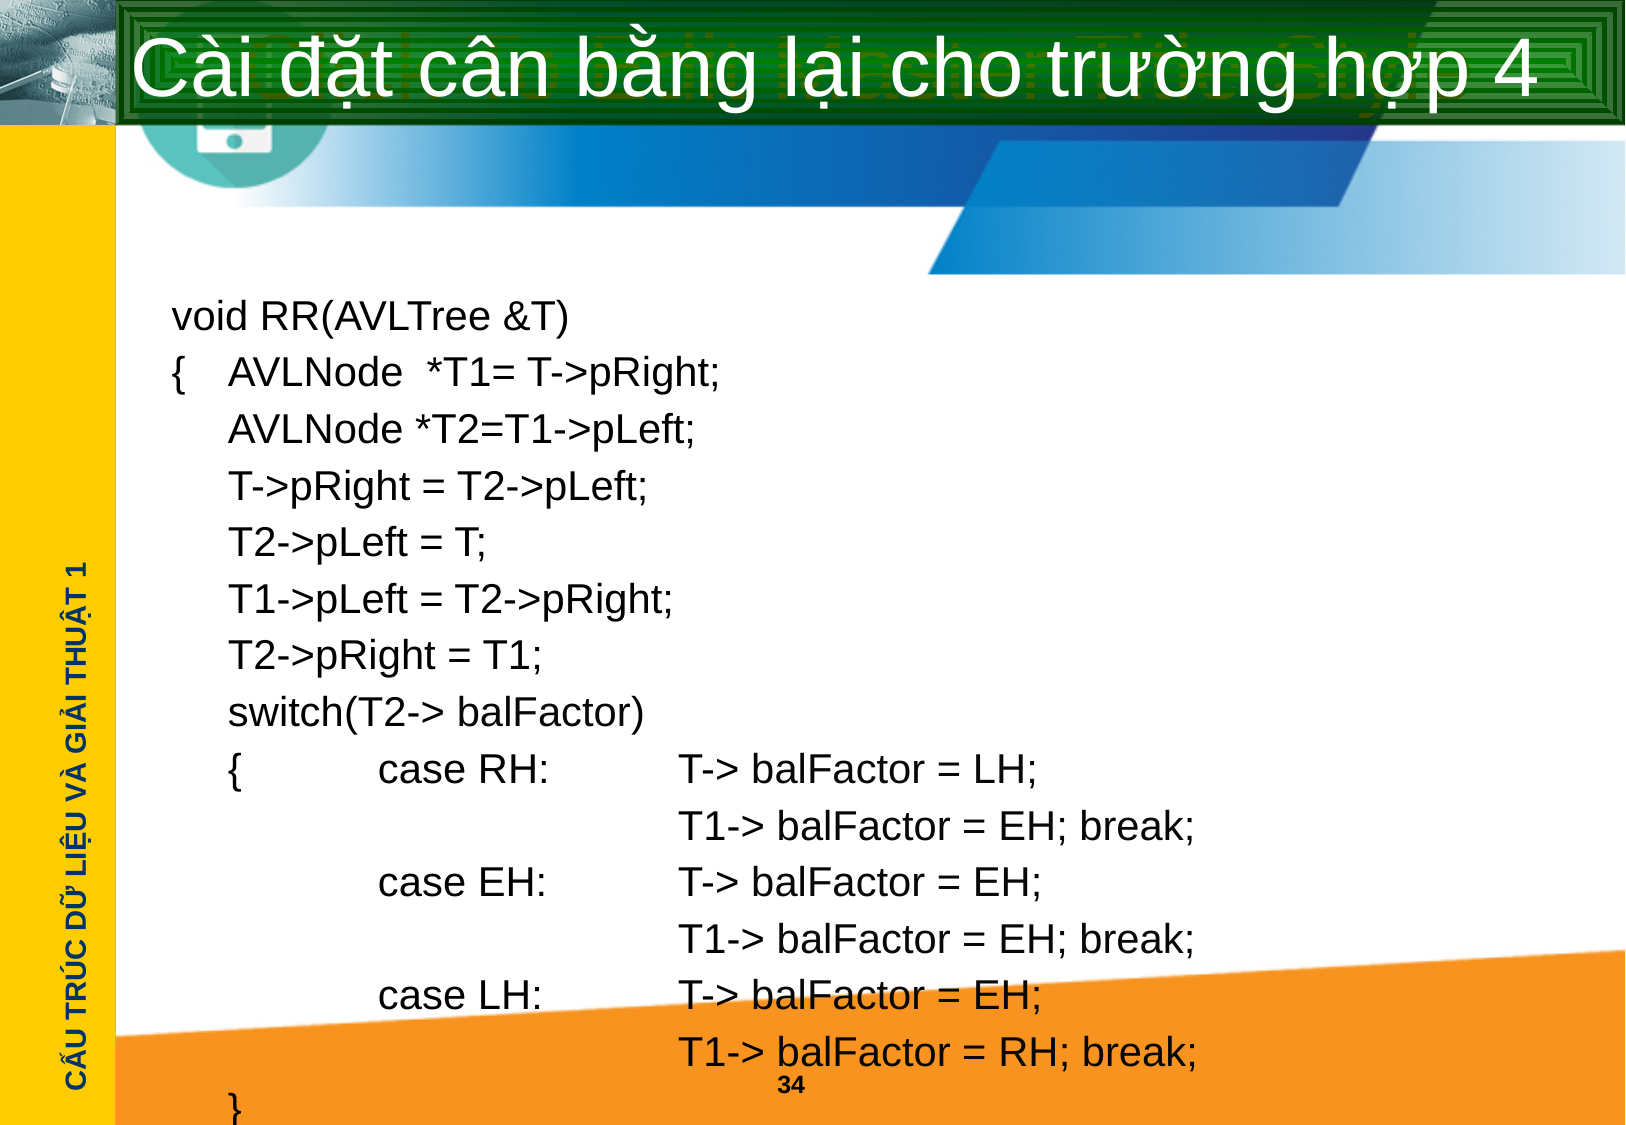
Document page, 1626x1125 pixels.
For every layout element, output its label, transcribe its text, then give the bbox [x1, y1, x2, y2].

title Cài đặt cân bằng lại cho trường hợp 4 [115, 0, 1625, 126]
picture [116, 0, 1626, 1125]
picture [0, 0, 115, 125]
list void RR(AVLTree &T) { AVLNode *T1= T->pRight; AVLNode *T2=T1->pLeft; T->pRight = T2->pLeft; T2->pLeft = T; T1->pLeft = T2->pRight; T2->pRight = T1; switch(T2-> balFactor) { case RH: T-> balFactor = LH; T1-> balFactor = EH; break; case EH: T-> balFactor = EH; T1-> balFactor = EH; break; case LH: T-> balFactor = EH; T1-> balFactor = RH; break; } T2-> balFactor =EH; T=T2;} [156, 290, 1220, 917]
